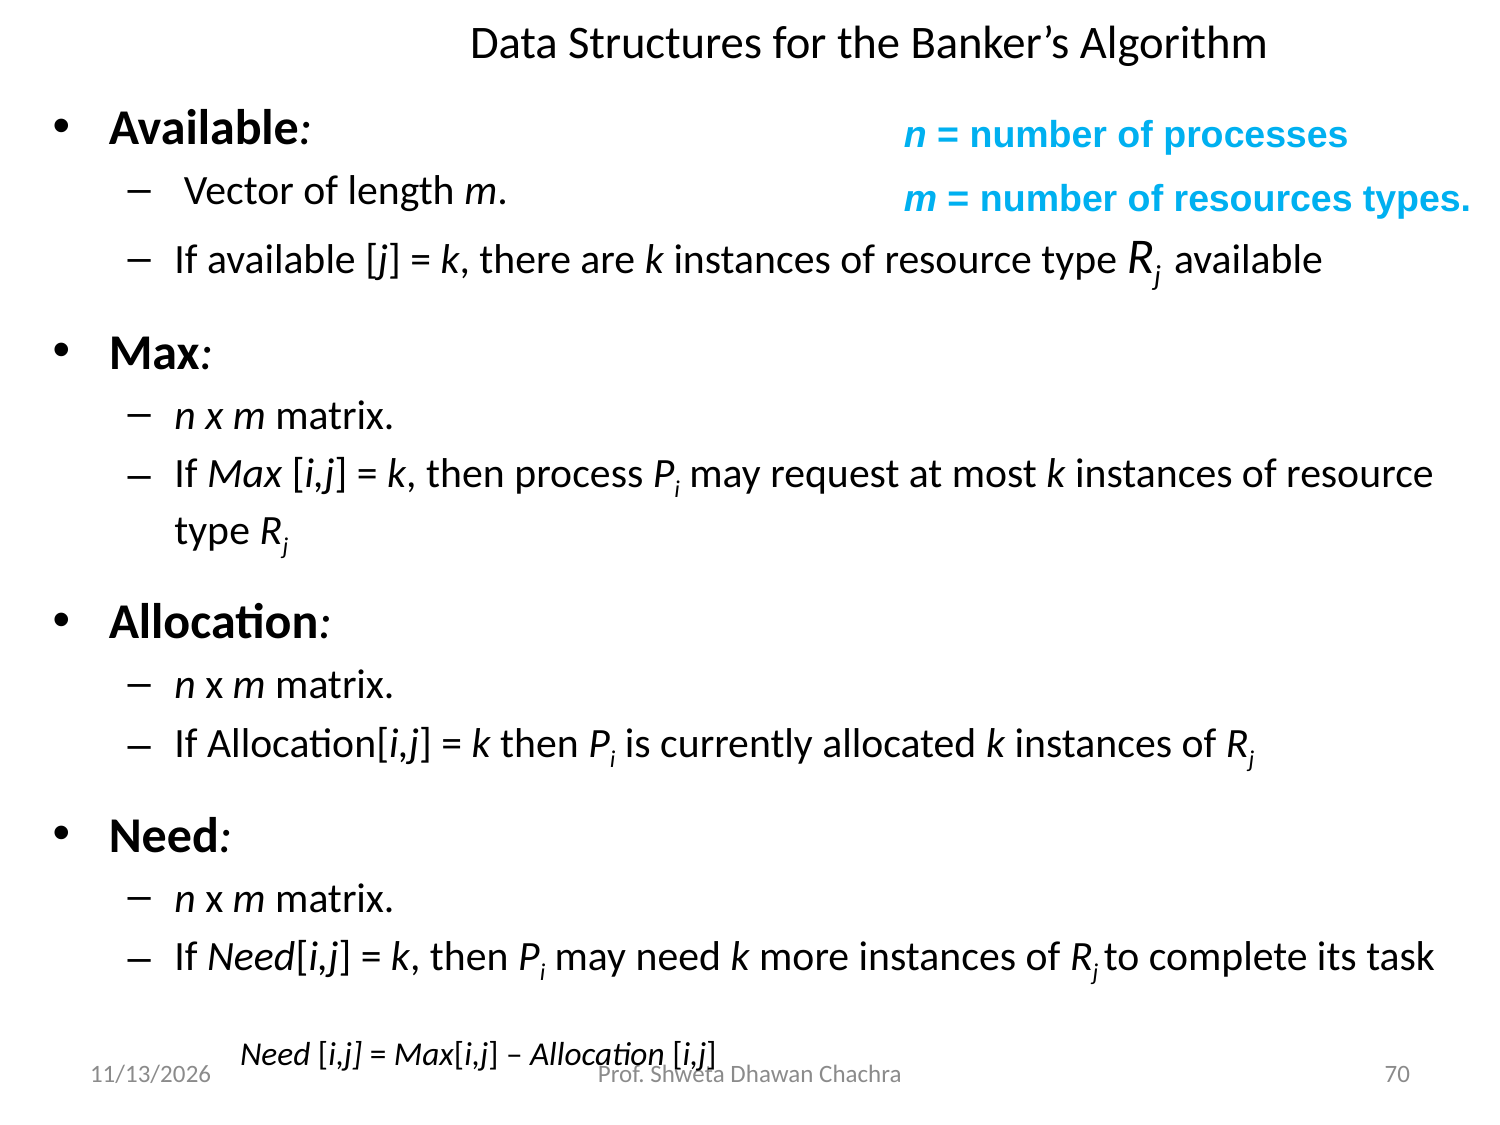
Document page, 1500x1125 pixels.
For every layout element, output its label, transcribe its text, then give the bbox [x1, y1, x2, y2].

title Data Structures for the Banker’s Algorithm [252, 4, 1497, 76]
slide_number 70 [1074, 1042, 1425, 1103]
list Available: Vector of length m. If available [j] = k, there are k instances of resource type Rj available Max: n x m matrix. If Max [i,j] = k, then process Pi may request at most k instances of resource type Rj Allocation: n x m matrix. If Allocation[i,j] = k then Pi is currently allocated k instances of Rj Need: n x m matrix. If Need[i,j] = k, then Pi may need k more instances of Rj to complete its task Need [i,j] = Max[i,j] – Allocation [i,j] [37, 87, 1475, 904]
footer Prof. Shweta Dhawan Chachra [512, 1042, 988, 1103]
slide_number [75, 1042, 425, 1103]
text_box n = number of processes m = number of resources types. [888, 102, 1497, 227]
